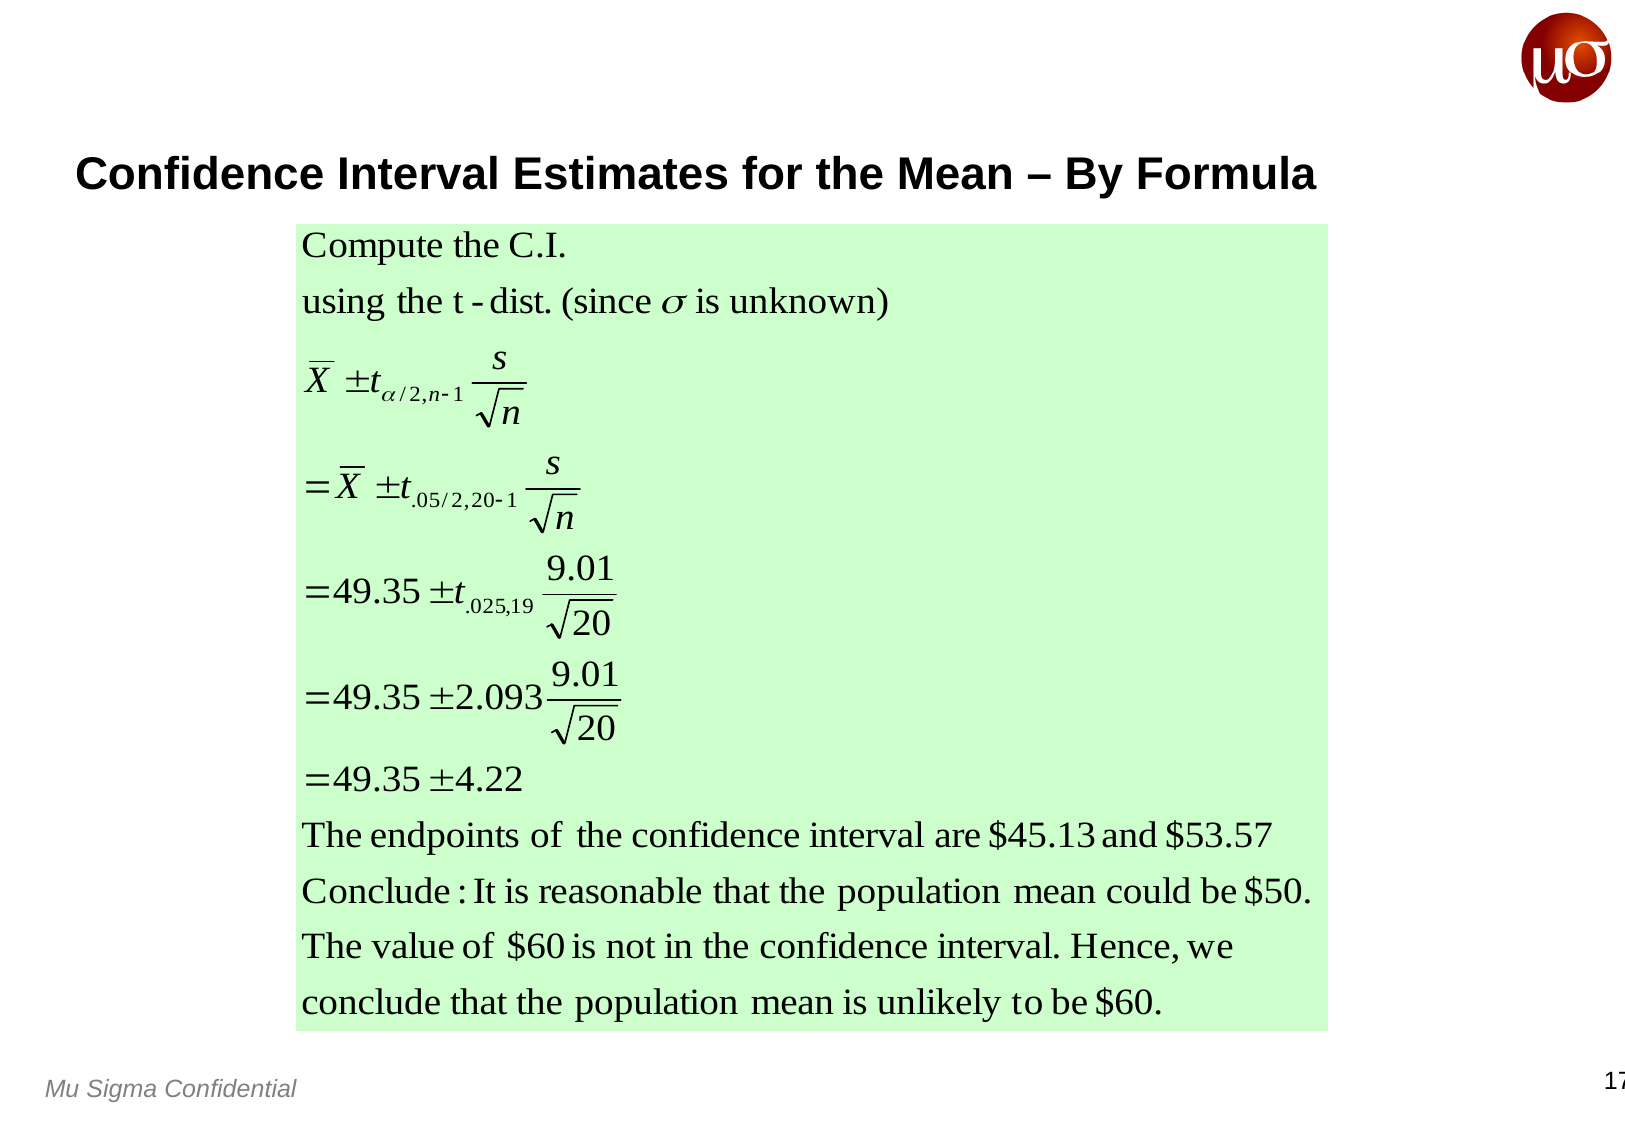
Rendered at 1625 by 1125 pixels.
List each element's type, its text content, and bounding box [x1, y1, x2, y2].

title Confidence Interval Estimates for the Mean – By Formula [74, 62, 1550, 201]
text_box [296, 223, 1328, 1032]
picture [1516, 12, 1615, 103]
